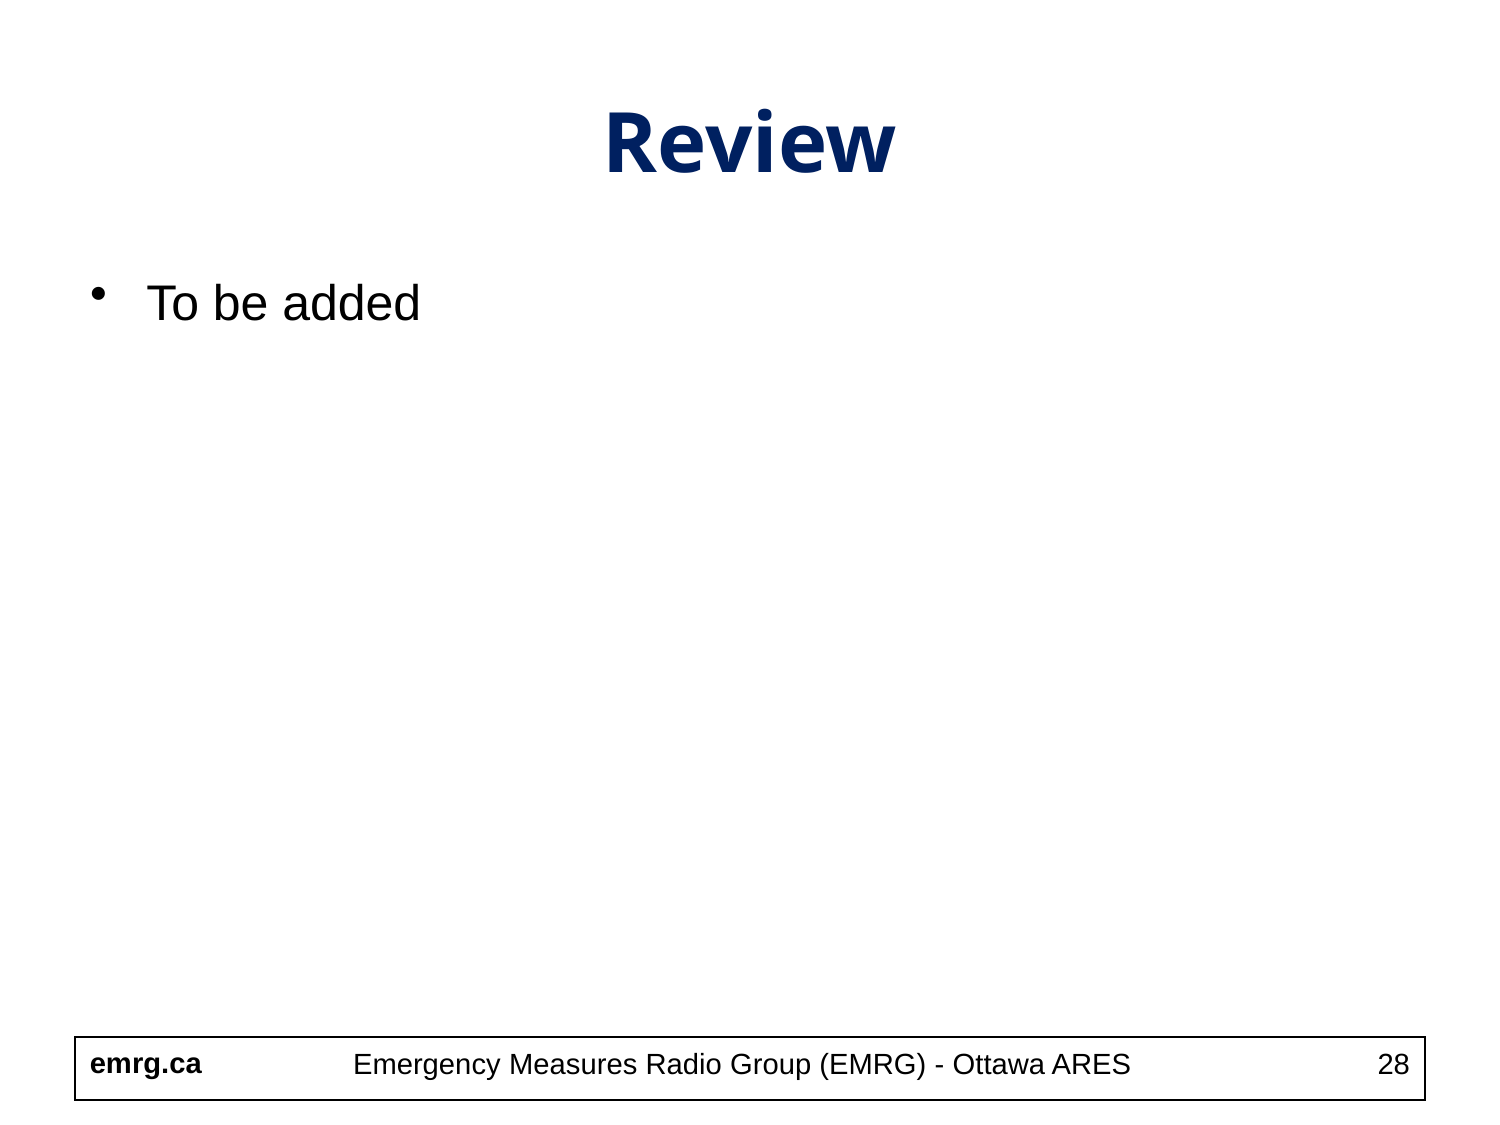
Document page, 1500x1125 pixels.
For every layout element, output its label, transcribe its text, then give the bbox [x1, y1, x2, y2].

title Review [74, 44, 1426, 233]
slide_number 28 [1245, 1037, 1426, 1103]
footer Emergency Measures Radio Group (EMRG) - Ottawa ARES [247, 1037, 1238, 1103]
list To be added [74, 262, 1426, 1006]
